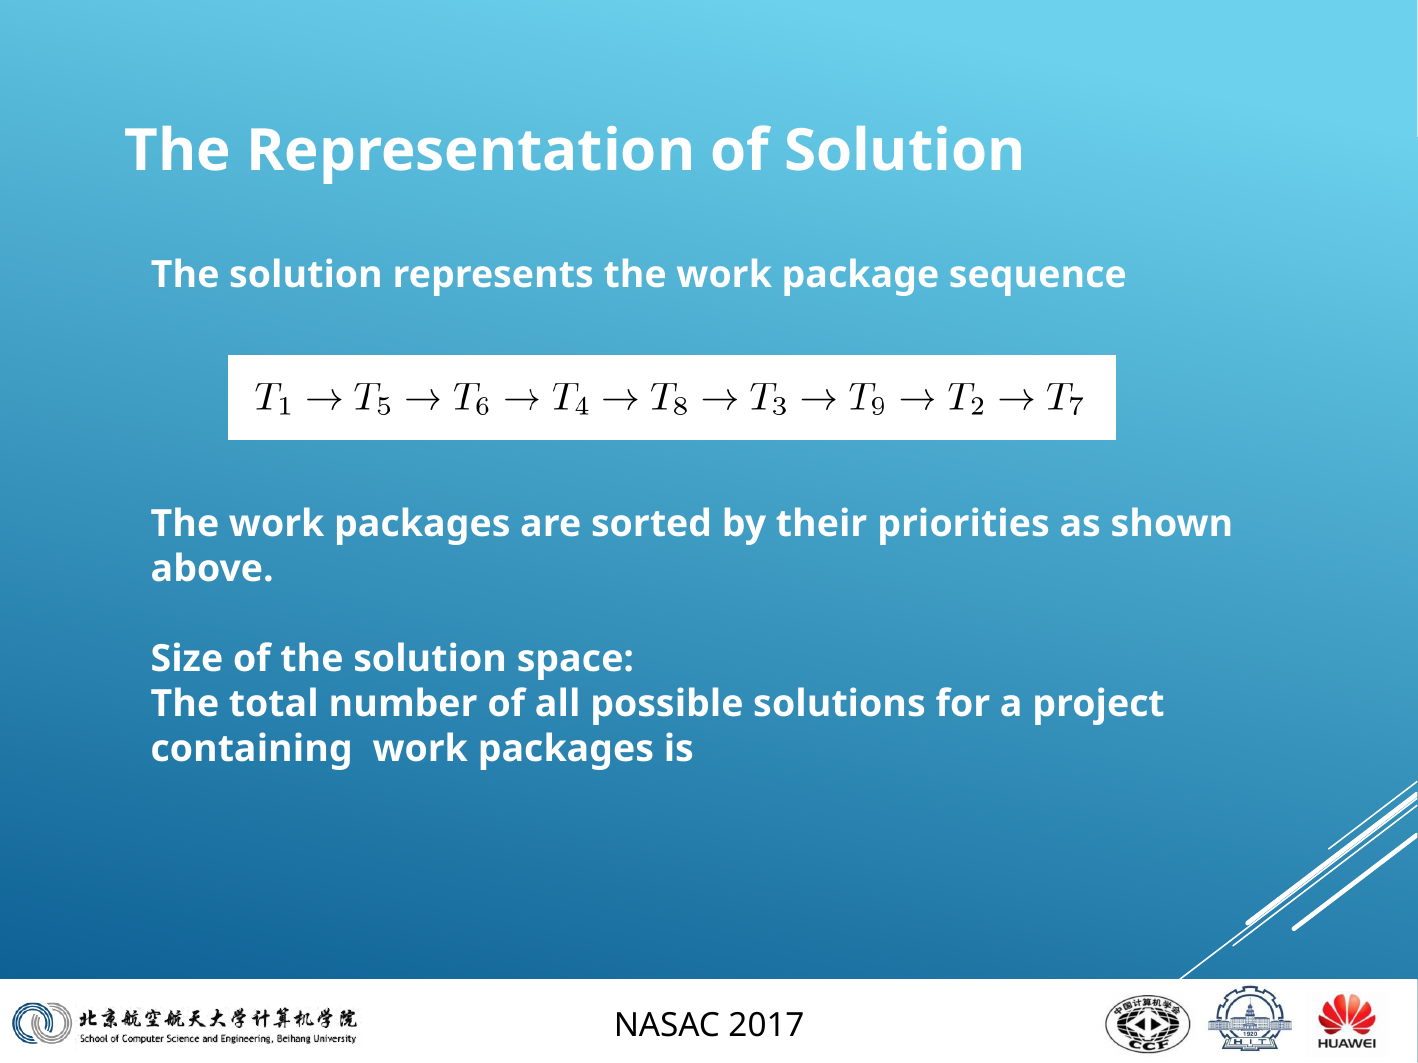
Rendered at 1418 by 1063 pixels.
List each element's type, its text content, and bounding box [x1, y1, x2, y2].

text_box The Representation of Solution [109, 104, 1312, 189]
picture [228, 355, 1117, 440]
picture [4, 995, 366, 1051]
text_box The solution represents the work package sequence [136, 242, 1209, 303]
